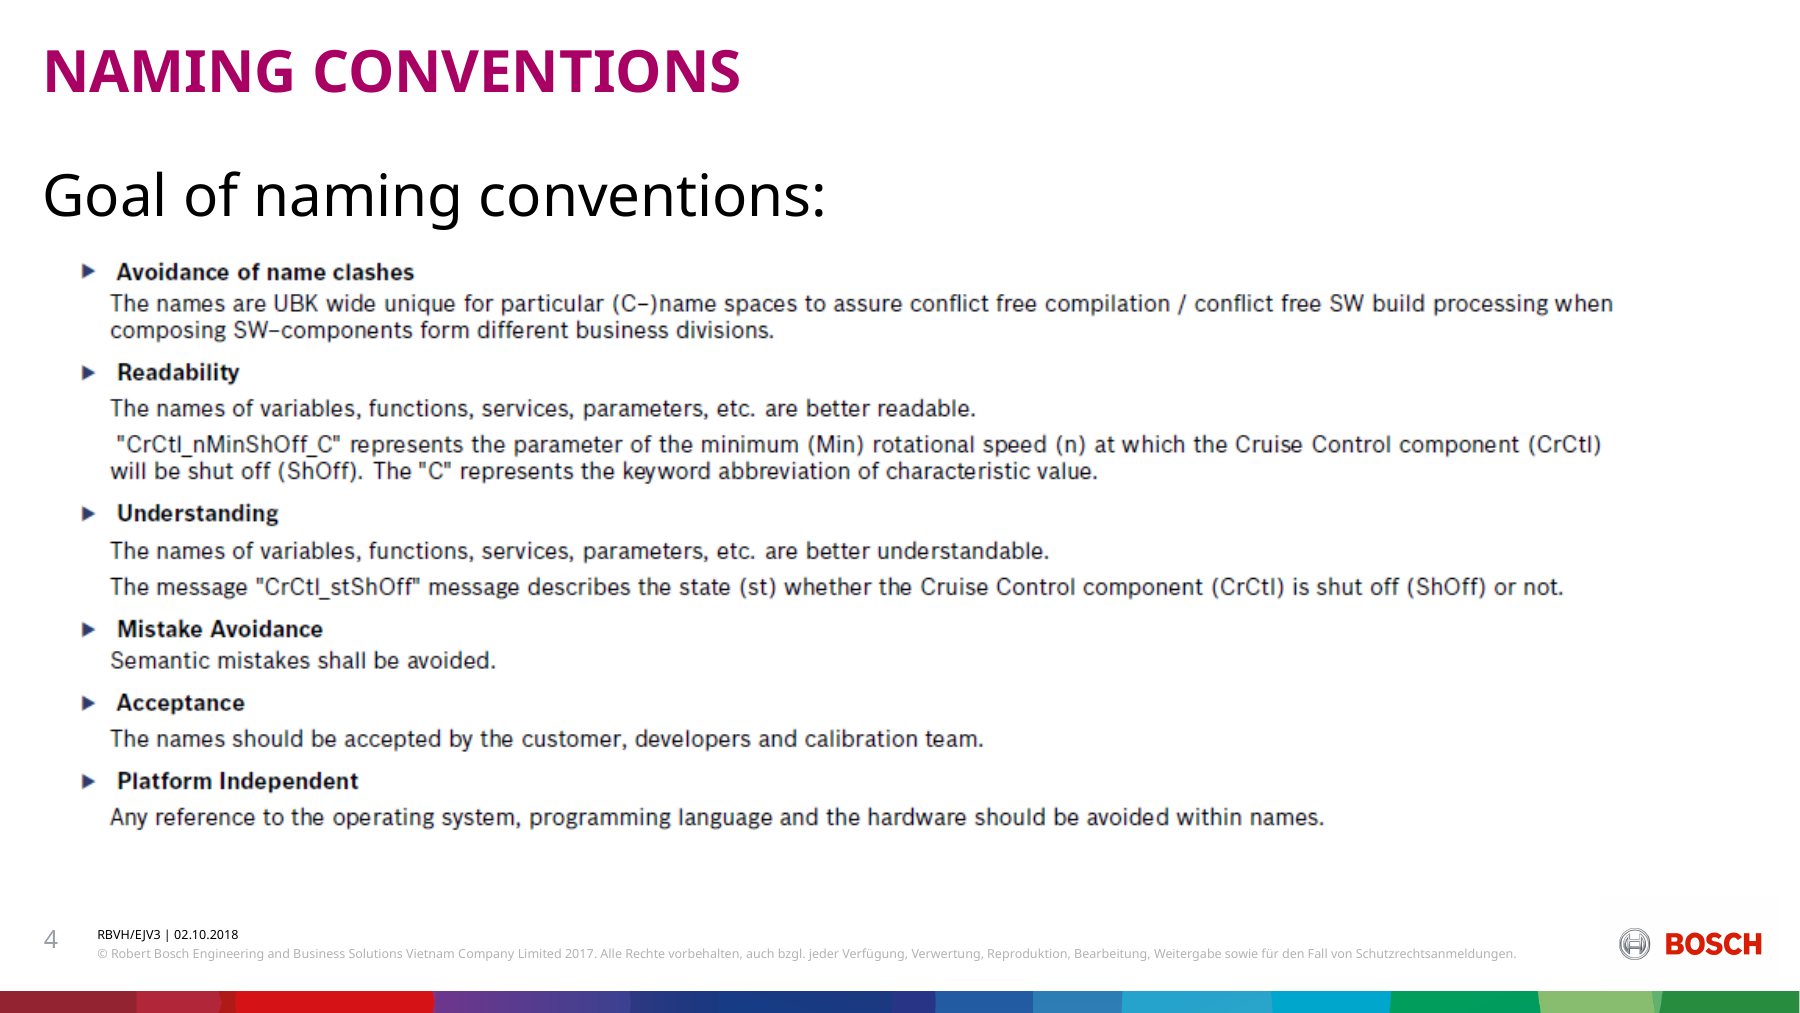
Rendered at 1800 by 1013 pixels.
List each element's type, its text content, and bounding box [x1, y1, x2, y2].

text_box RBVH/EJV3 | 02.10.2018 [97, 925, 1599, 944]
picture [54, 246, 1642, 863]
text_box 4 [43, 923, 92, 991]
text_box © Robert Bosch Engineering and Business Solutions Vietnam Company Limited 2017. Alle Rechte vorbehalten, auch bzgl. jeder Verfügung, Verwertung, Reproduktion, Bearbeitung, Weitergabe sowie für den Fall von Schutzrechtsanmeldungen. [97, 944, 1599, 980]
picture [0, 991, 1272, 1013]
picture [1390, 991, 1800, 1013]
text_box [42, 212, 391, 897]
text_box NAMING CONVENTIONS Goal of naming conventions: [42, 42, 1758, 107]
